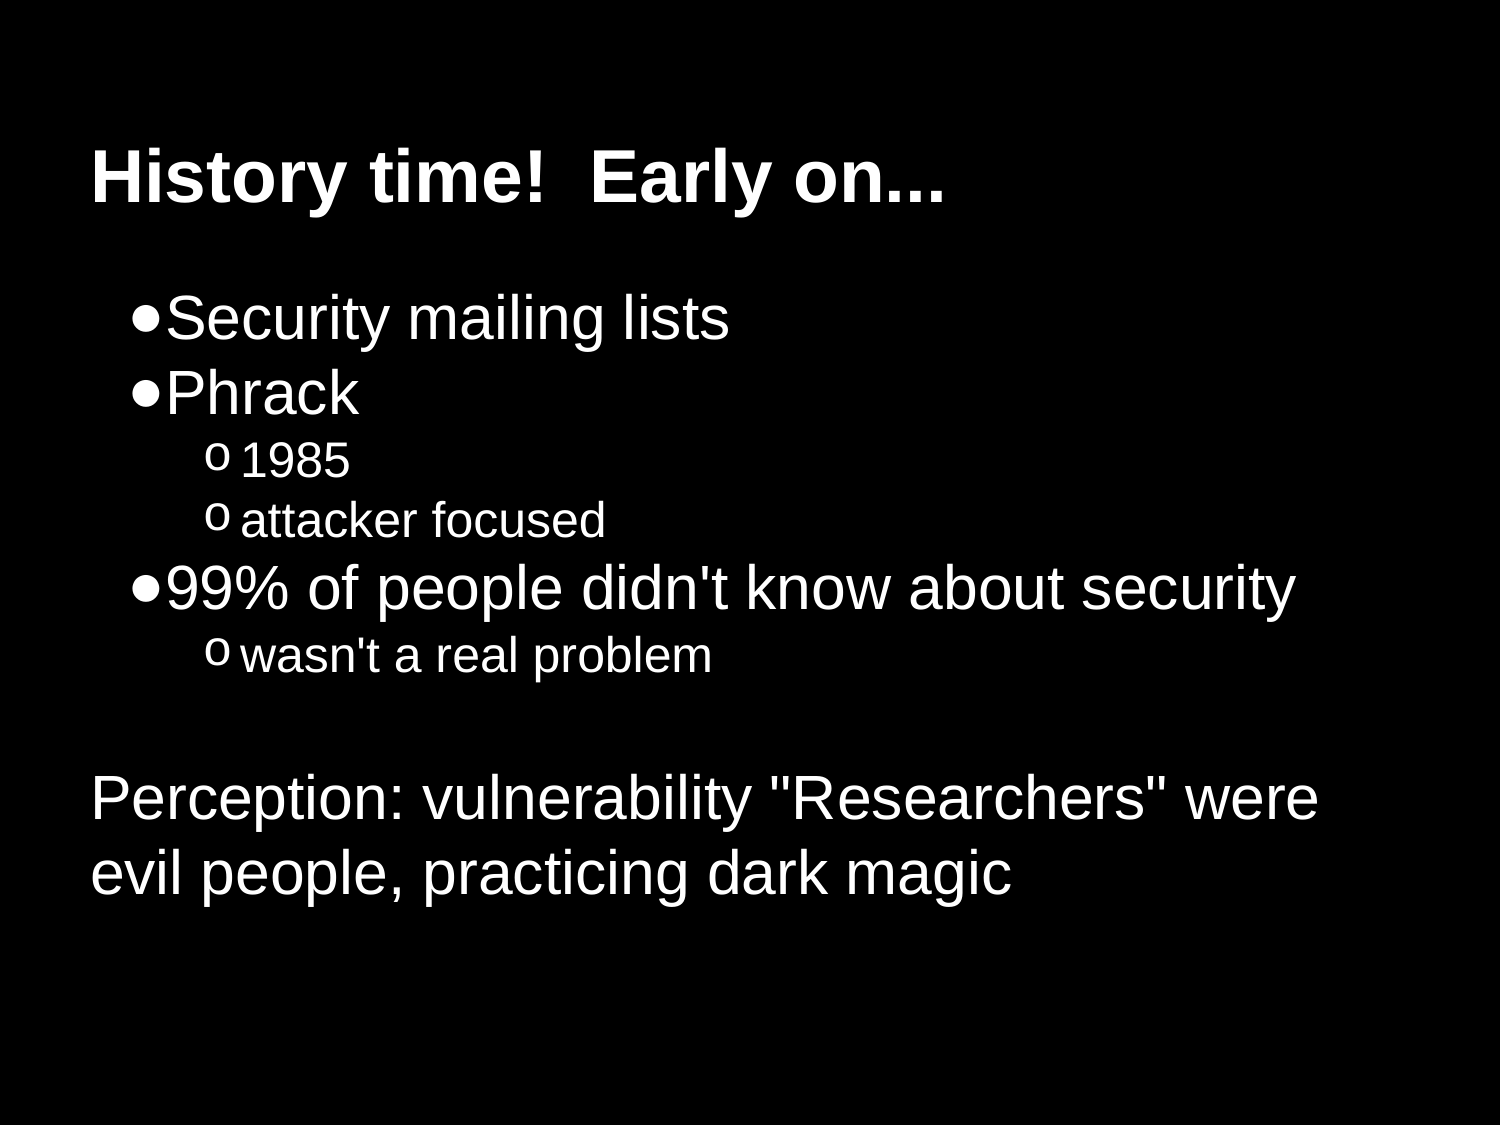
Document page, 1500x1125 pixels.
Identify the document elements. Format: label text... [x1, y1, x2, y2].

list Security mailing lists Phrack 1985 attacker focused 99% of people didn't know about security wasn't a real problem Perception: vulnerability "Researchers" were evil people, practicing dark magic [75, 262, 1425, 1078]
title History time! Early on... [75, 45, 1425, 233]
